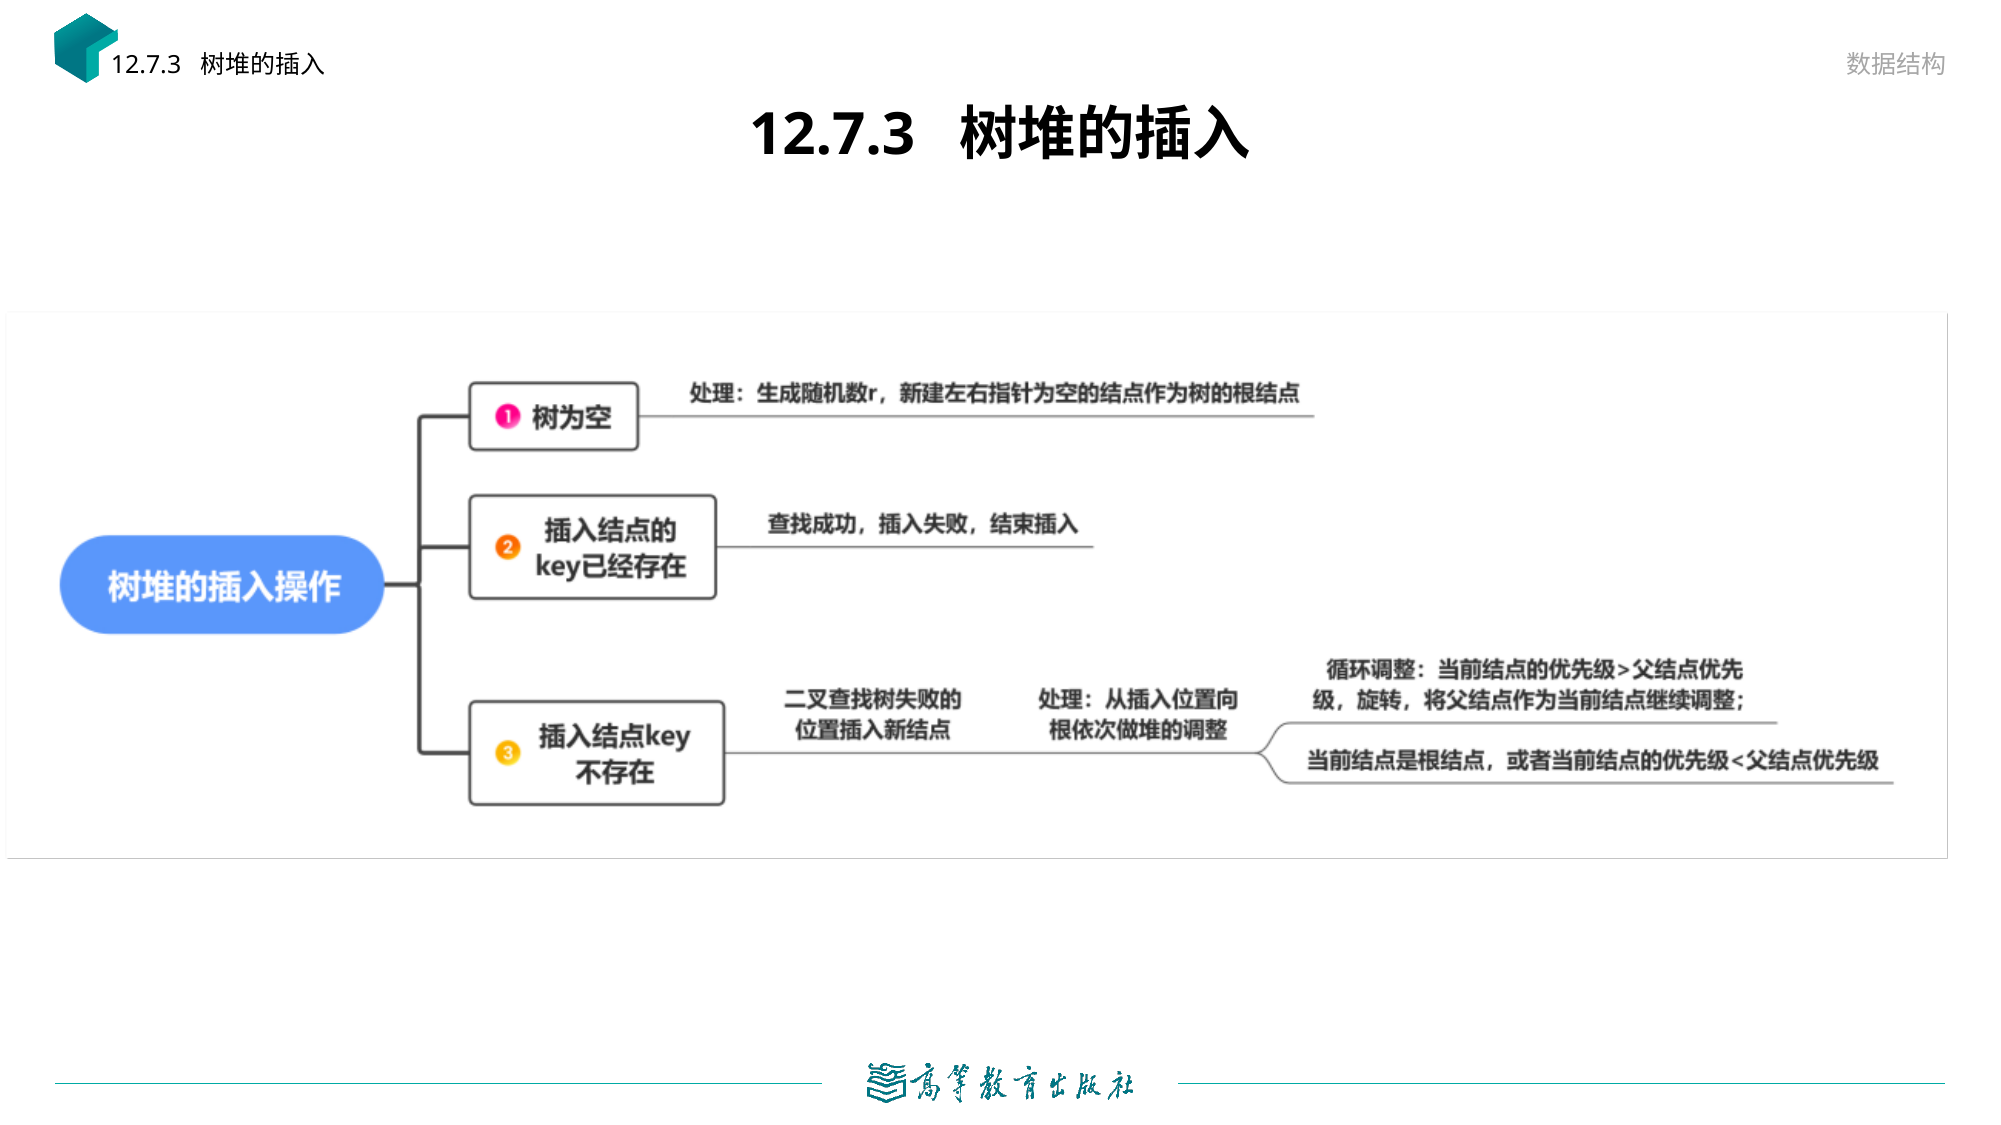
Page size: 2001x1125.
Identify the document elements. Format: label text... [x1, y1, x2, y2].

subtitle 12.7.3 树堆的插入 [95, 44, 894, 99]
list 数据结构 [1115, 32, 1962, 86]
title 12.7.3 树堆的插入 [137, 92, 1863, 178]
picture [867, 1063, 1133, 1103]
picture [0, 306, 1954, 865]
